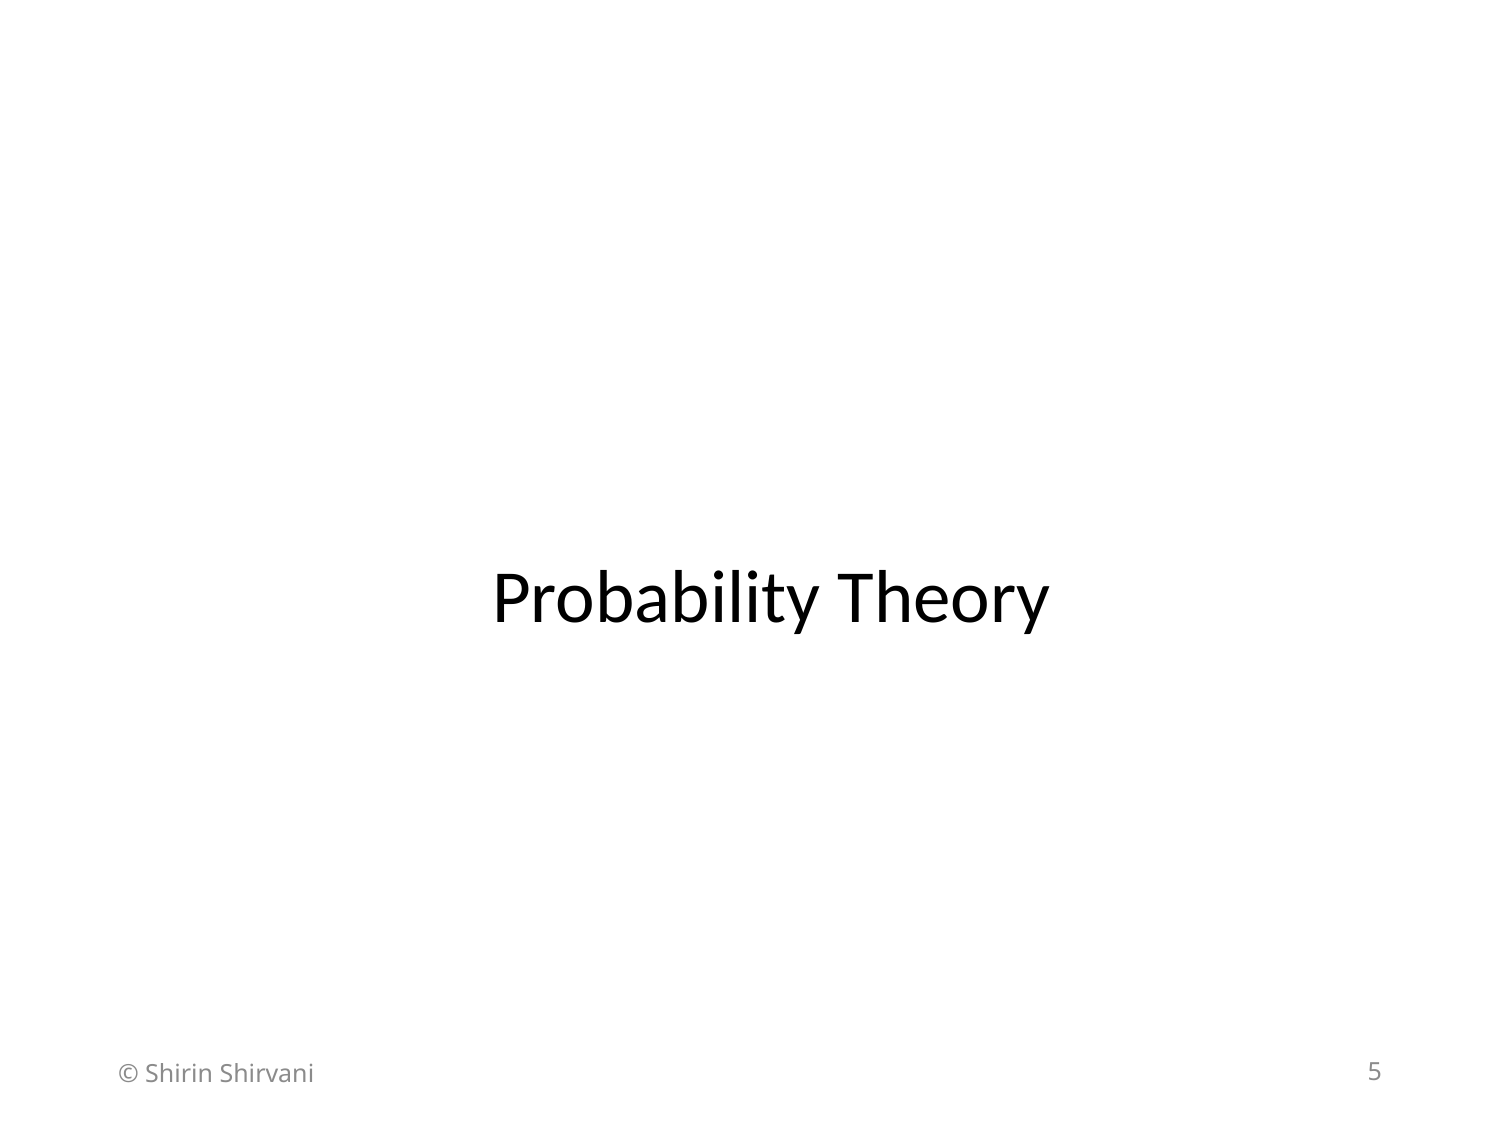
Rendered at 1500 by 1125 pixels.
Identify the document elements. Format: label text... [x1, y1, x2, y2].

list Probability Theory [193, 549, 1350, 1006]
slide_number © Shirin Shirvani [103, 1042, 441, 1103]
slide_number 5 [1059, 1042, 1397, 1103]
